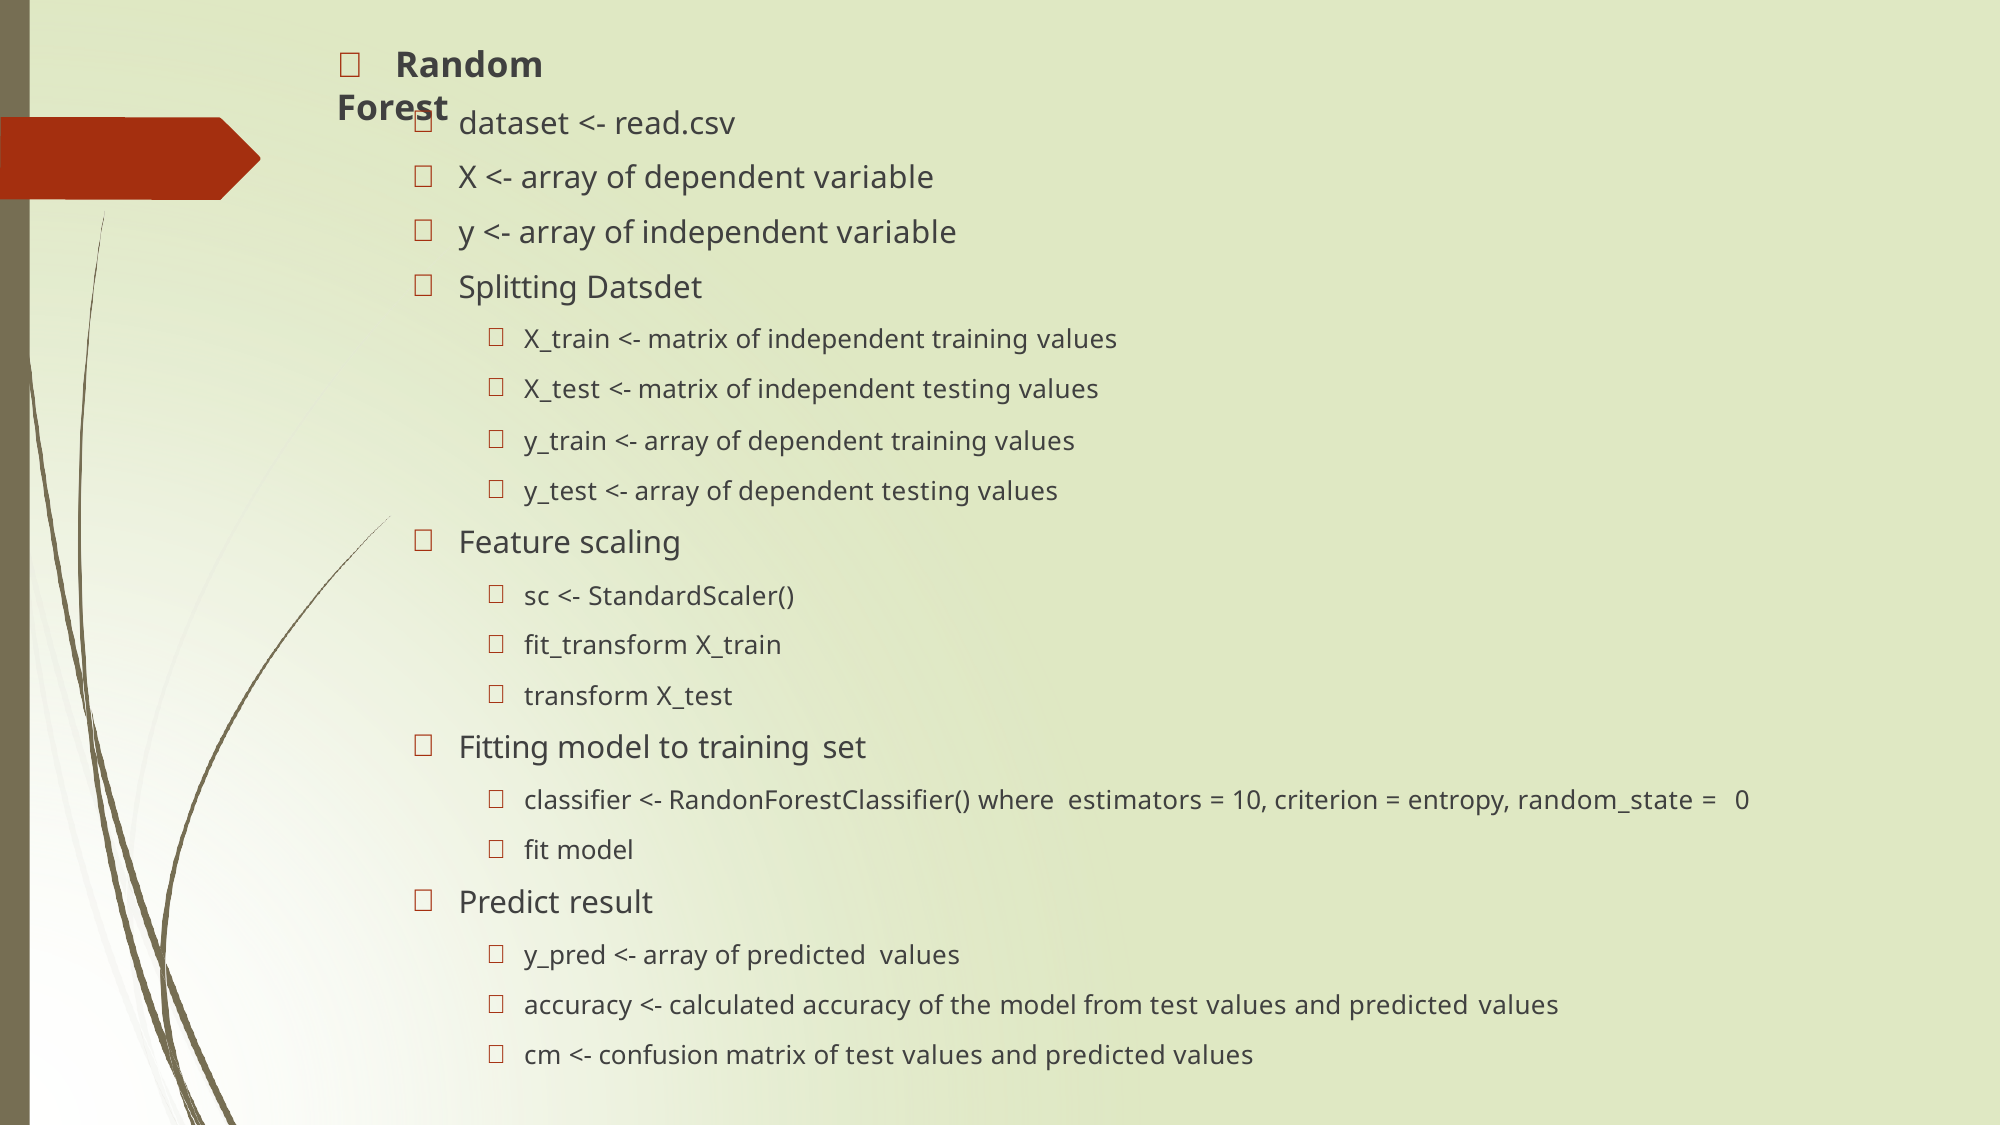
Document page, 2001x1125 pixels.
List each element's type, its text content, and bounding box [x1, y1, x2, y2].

title  Random Forest [334, 39, 652, 231]
picture [30, 0, 2000, 1125]
text_box dataset <- read.csv X <- array of dependent variable y <- array of independent variable Splitting Datsdet X_train <- matrix of independent training values X_test <- matrix of independent testing values y_train <- array of dependent training values y_test <- array of dependent testing values Feature scaling sc <- StandardScaler() fit_transform X_train transform X_test Fitting model to training set classifier <- RandonForestClassifier() where estimators = 10, criterion = entropy, random_state = 0 fit model Predict result y_pred <- array of predicted values accuracy <- calculated accuracy of the model from test values and predicted values cm <- confusion matrix of test values and predicted values [409, 83, 1777, 1070]
